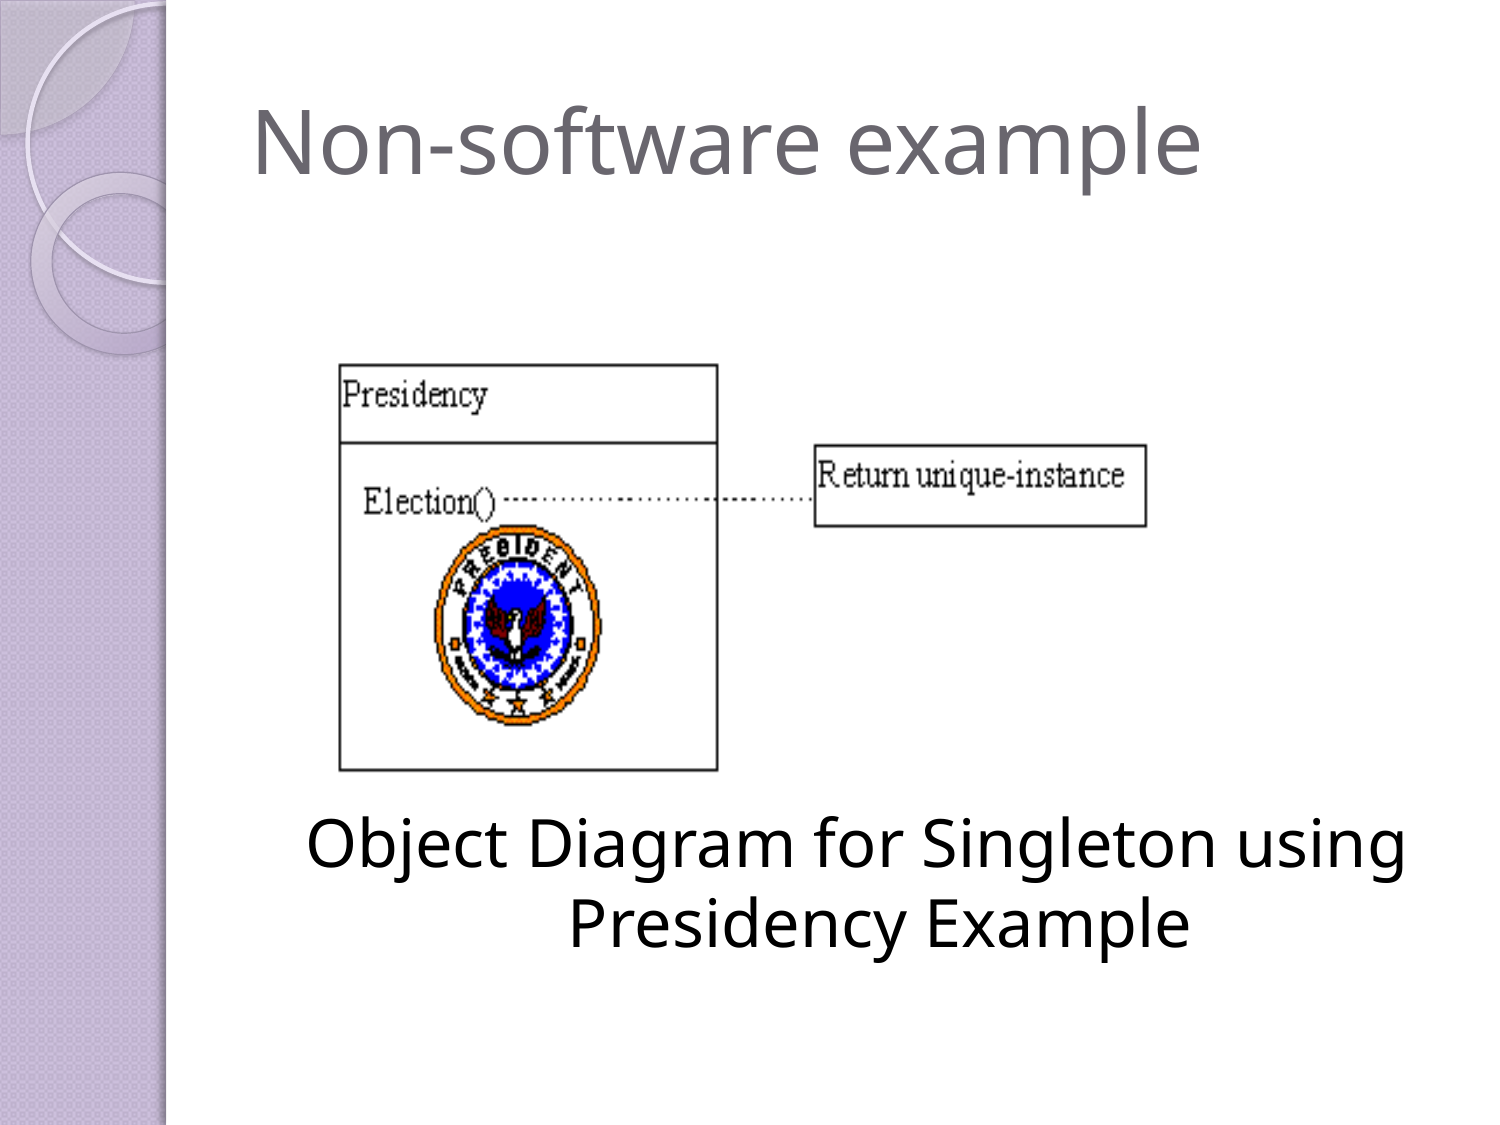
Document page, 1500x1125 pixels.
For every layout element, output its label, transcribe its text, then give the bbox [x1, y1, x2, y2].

title Non-software example [235, 45, 1466, 233]
list Object Diagram for Singleton using Presidency Example [235, 237, 1466, 1025]
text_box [337, 362, 1151, 776]
